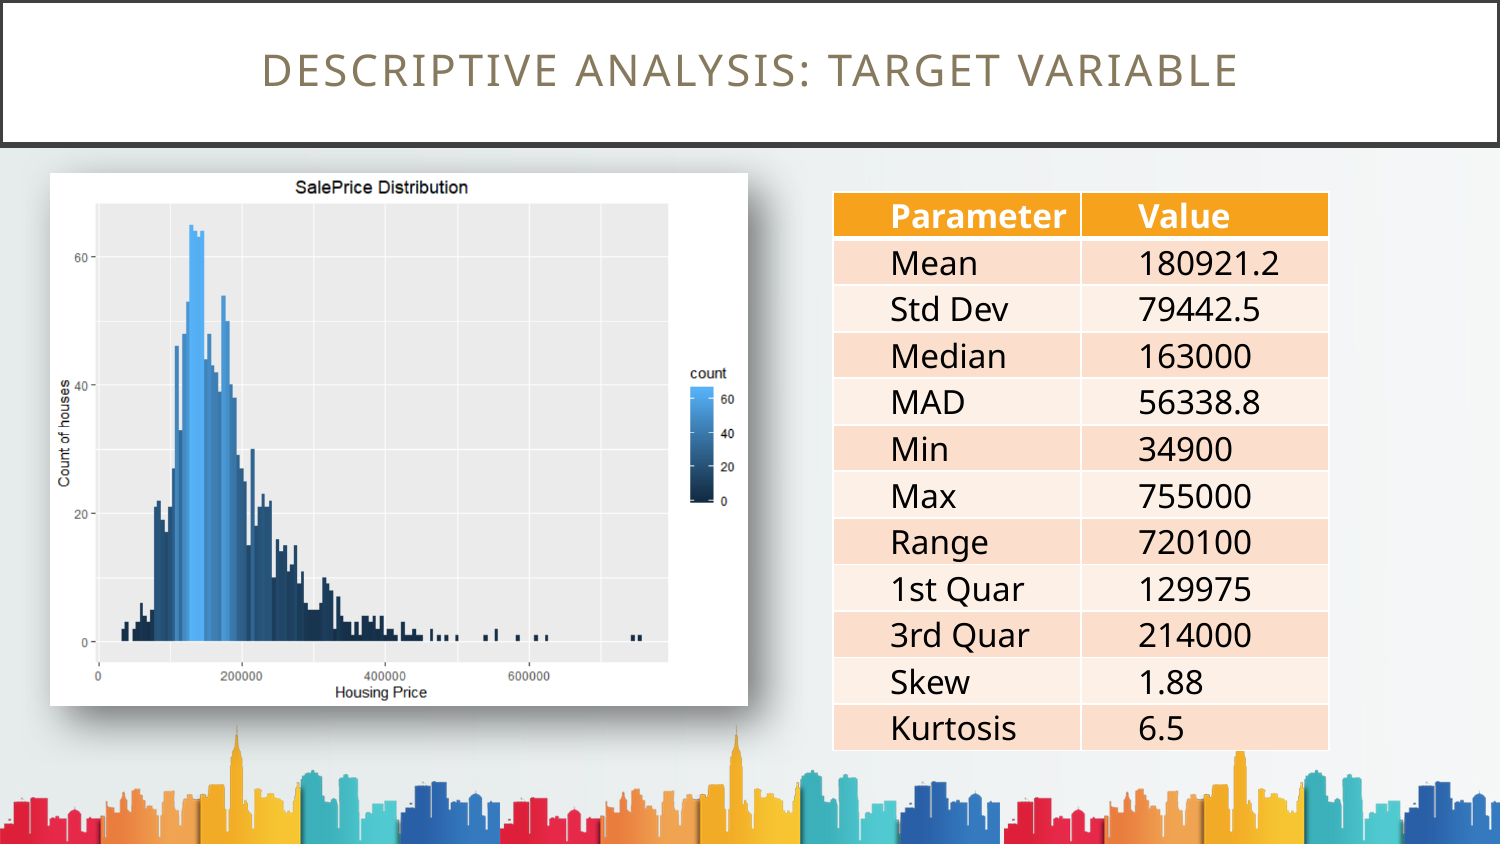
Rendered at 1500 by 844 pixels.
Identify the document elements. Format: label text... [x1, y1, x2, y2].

table_header Parameter [834, 193, 1080, 236]
table_cell Skew [834, 658, 1080, 703]
table_cell 79442.5 [1082, 286, 1328, 331]
table_cell Median [834, 333, 1080, 377]
table_cell 34900 [1082, 426, 1328, 470]
table_cell 180921.2 [1082, 241, 1328, 284]
table_cell 1.88 [1082, 658, 1328, 703]
table_cell 56338.8 [1082, 379, 1328, 424]
table_cell 720100 [1082, 519, 1328, 564]
picture [0, 148, 1500, 844]
table_cell Min [834, 426, 1080, 470]
table_cell 6.5 [1082, 705, 1328, 750]
table_cell Std Dev [834, 286, 1080, 331]
table_cell MAD [834, 379, 1080, 424]
table_cell 163000 [1082, 333, 1328, 377]
table_cell 3rd Quar [834, 612, 1080, 657]
table_cell 129975 [1082, 565, 1328, 610]
table_cell Kurtosis [834, 705, 1080, 750]
table_cell 214000 [1082, 612, 1328, 657]
table_cell 1st Quar [834, 565, 1080, 610]
table_cell Mean [834, 241, 1080, 284]
table_cell Max [834, 472, 1080, 517]
table_header Value [1082, 193, 1328, 236]
table_cell 755000 [1082, 472, 1328, 517]
title Descriptive Analysis: Target Variable [0, 0, 1500, 148]
table_cell Range [834, 519, 1080, 564]
